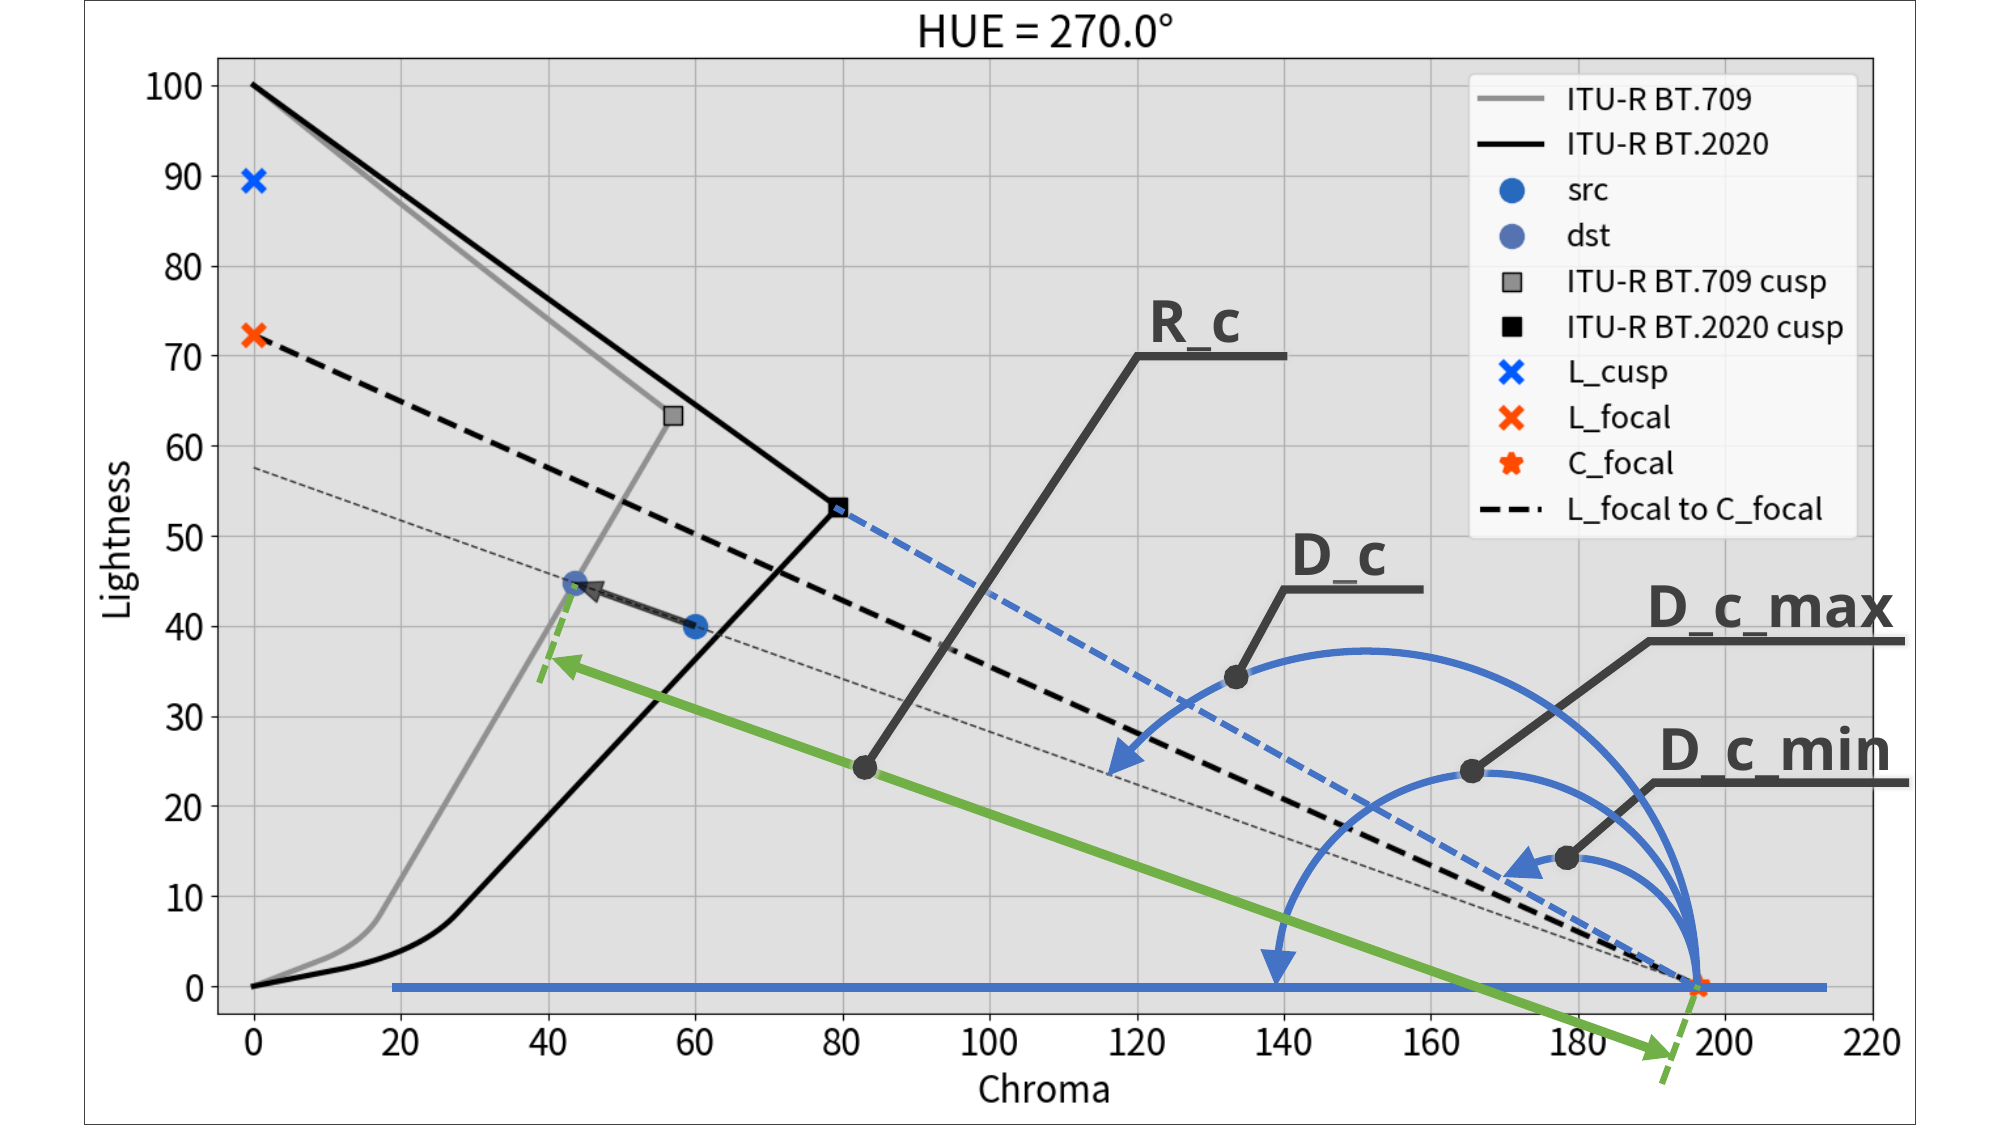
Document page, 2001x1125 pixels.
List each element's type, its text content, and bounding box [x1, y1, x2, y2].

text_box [551, 658, 1674, 1057]
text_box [1661, 985, 1699, 1084]
text_box D_c_max [1916, 561, 1928, 647]
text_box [539, 584, 576, 683]
picture [84, 0, 1916, 1125]
text_box D_c_min [1916, 704, 1928, 789]
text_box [834, 507, 1697, 985]
